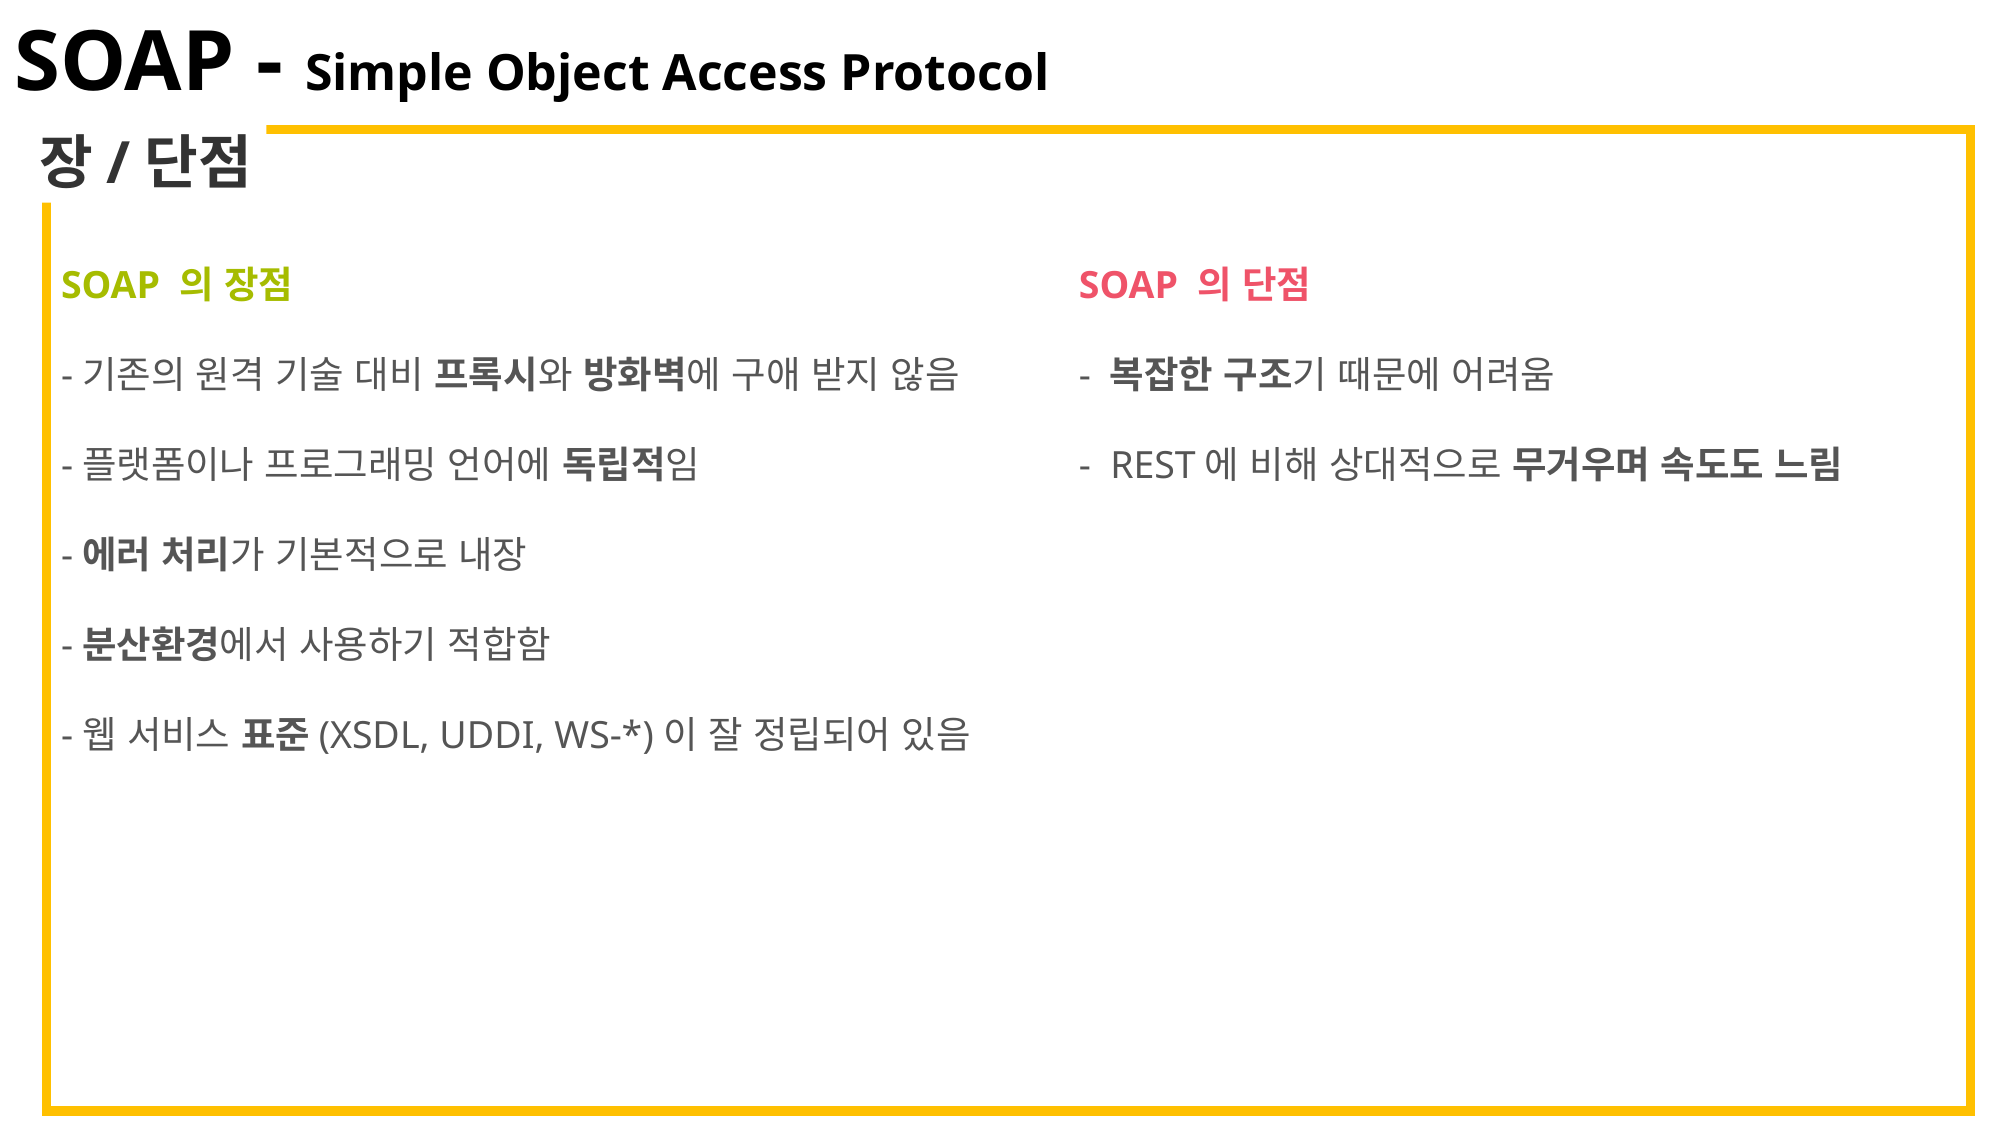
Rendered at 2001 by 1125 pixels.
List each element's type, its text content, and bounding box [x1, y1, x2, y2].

text_box 장/단점 [24, 118, 267, 203]
text_box SOAP 의 단점 - 복잡한 구조기 때문에 어려움 - REST에 비해 상대적으로 무거우며 속도도 느림 [1064, 253, 1928, 494]
text_box [45, 128, 1972, 1112]
text_box SOAP - Simple Object Access Protocol [0, 0, 1091, 115]
text_box SOAP 의 장점 -기존의 원격 기술 대비 프록시와 방화벽에 구애 받지 않음 -플랫폼이나 프로그래밍 언어에 독립적임 -에러 처리가 기본적으로 내장 -분산환경에서 사용하기 적합함 -웹 서비스 표준(XSDL, UDDI, WS-*)이 잘 정립되어 있음 [46, 253, 1065, 764]
